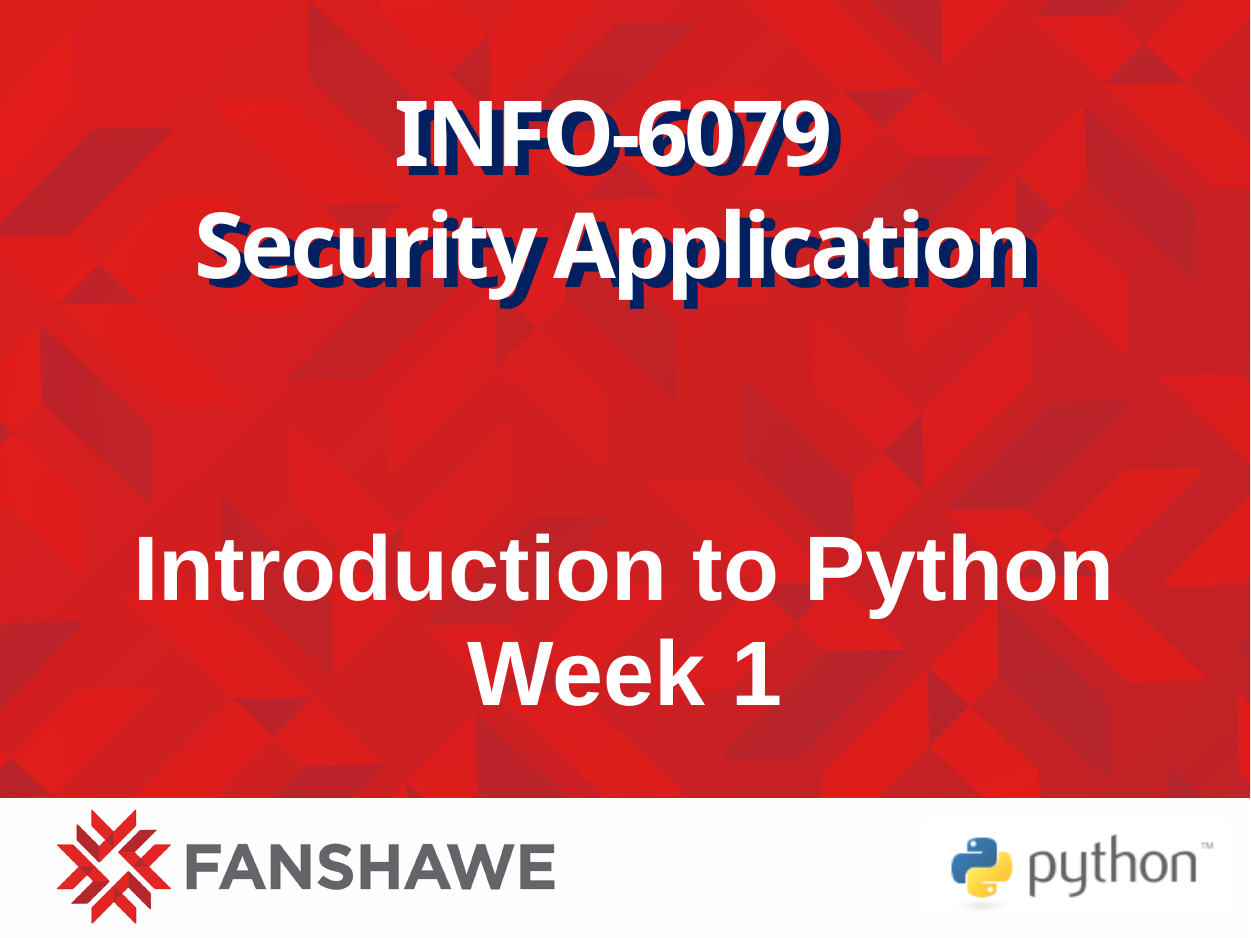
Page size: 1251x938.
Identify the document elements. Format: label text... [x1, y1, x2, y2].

picture [0, 0, 1251, 938]
text_box INFO-6079 Security Application [65, 79, 1185, 319]
text_box INFO-6079 Security Application [53, 69, 1174, 310]
subtitle Introduction to Python Week 1 [58, 500, 1192, 732]
